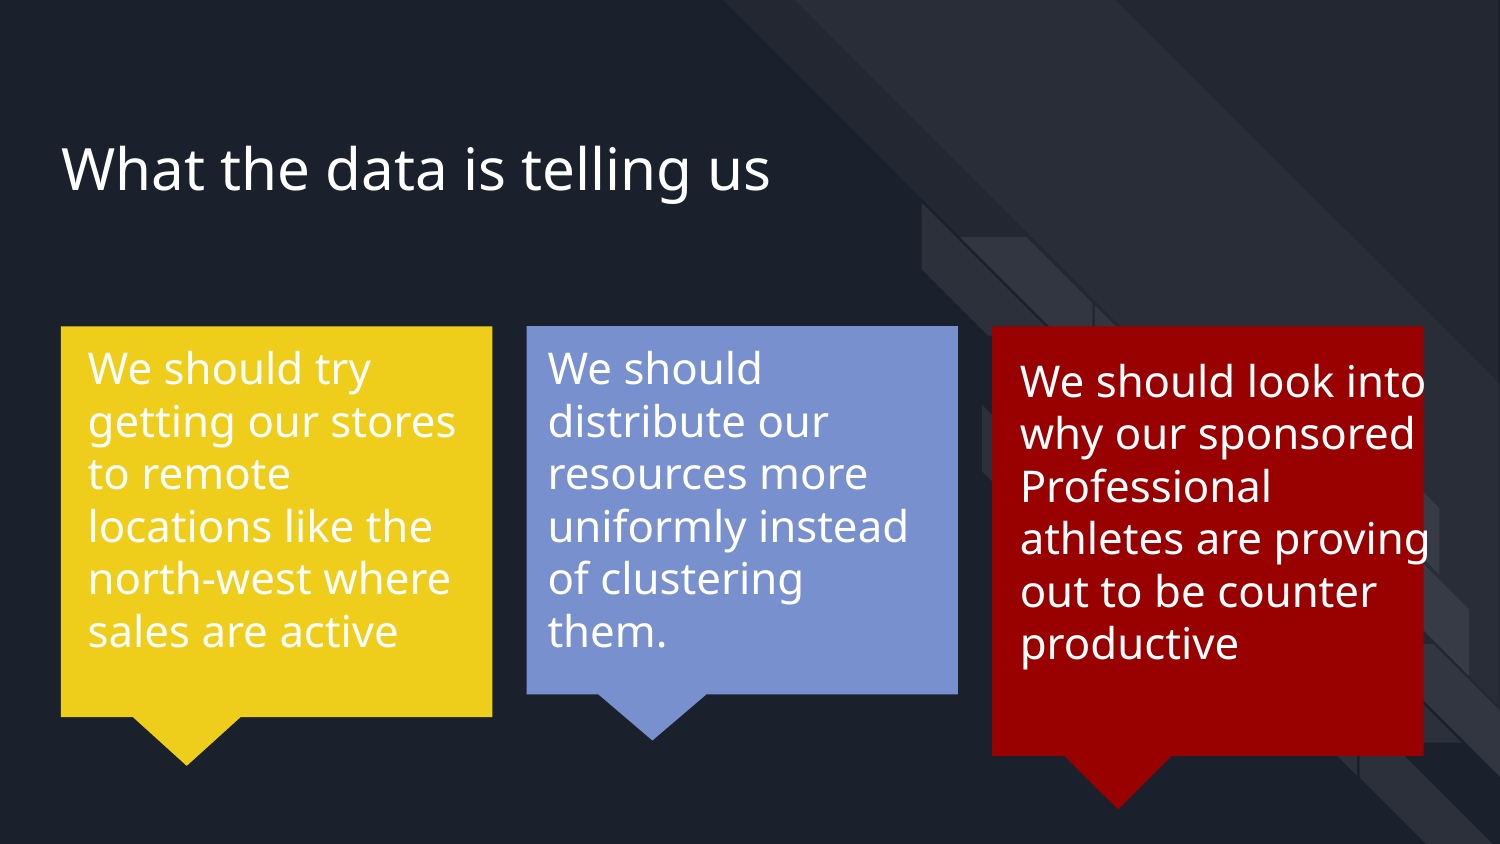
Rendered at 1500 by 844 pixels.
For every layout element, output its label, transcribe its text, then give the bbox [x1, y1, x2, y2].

title We should distribute our resources more uniformly instead of clustering them. [532, 326, 940, 656]
text_box [526, 326, 958, 741]
title What the data is telling us [46, 116, 1461, 284]
text_box [992, 326, 1424, 810]
text_box [60, 326, 493, 766]
title We should try getting our stores to remote locations like the north-west where sales are active [72, 326, 480, 656]
title We should look into why our sponsored Professional athletes are proving out to be counter productive [1004, 338, 1461, 740]
